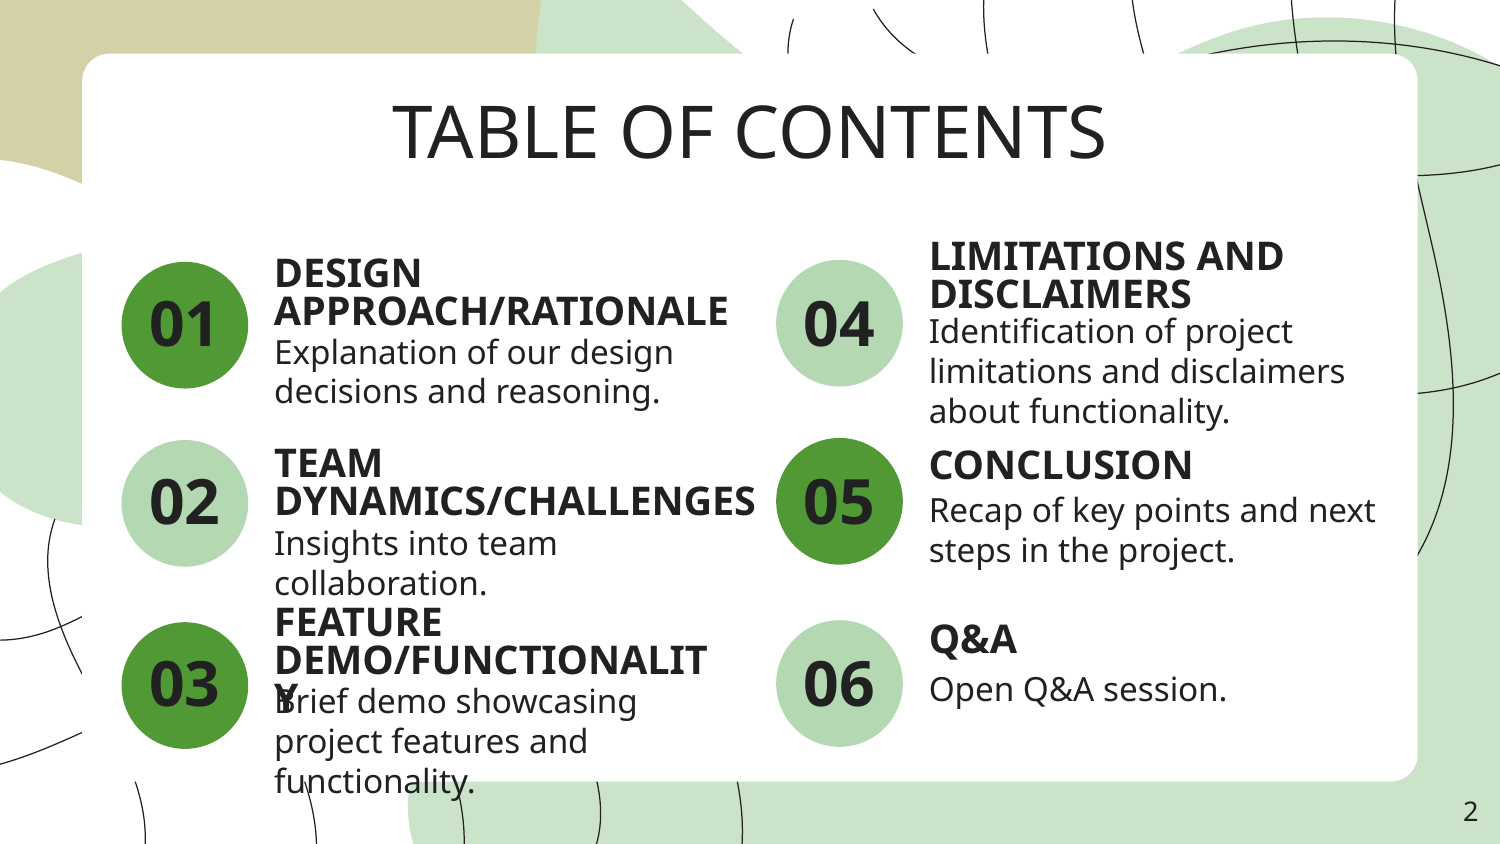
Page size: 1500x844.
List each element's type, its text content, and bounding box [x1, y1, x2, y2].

title TABLE OF CONTENTS [116, 85, 1383, 180]
text_box [121, 655, 129, 716]
title 05 [783, 442, 896, 557]
subtitle Brief demo showcasing project features and functionality. [274, 680, 724, 764]
text_box [817, 437, 862, 442]
text_box [776, 654, 783, 713]
subtitle Insights into team collaboration. [274, 522, 751, 606]
text_box [151, 557, 219, 567]
title 04 [783, 263, 896, 379]
text_box [896, 654, 903, 713]
text_box [241, 656, 249, 715]
subtitle Recap of key points and next steps in the project. [928, 489, 1379, 573]
title TEAM DYNAMICS/CHALLENGES [274, 447, 777, 490]
title 02 [129, 442, 241, 557]
subtitle Explanation of our design decisions and reasoning. [274, 330, 724, 415]
title DESIGN APPROACH/RATIONALE [274, 257, 784, 299]
slide_number ‹#› [1403, 779, 1494, 844]
title FEATURE DEMO/FUNCTIONALITY [274, 605, 724, 648]
text_box [150, 739, 219, 749]
text_box [776, 294, 783, 352]
title LIMITATIONS AND DISCLAIMERS [928, 257, 1462, 299]
title Q&A [928, 621, 1379, 664]
text_box [121, 473, 129, 534]
text_box [241, 474, 249, 533]
text_box [819, 259, 860, 263]
subtitle Open Q&A session. [928, 668, 1379, 752]
text_box [151, 379, 219, 389]
text_box [776, 472, 783, 530]
title 03 [129, 623, 241, 739]
subtitle Identification of project limitations and disclaimers about functionality. [928, 310, 1379, 394]
title 01 [129, 263, 241, 379]
text_box [809, 379, 870, 387]
title CONCLUSION [928, 447, 1379, 489]
text_box [121, 295, 129, 355]
text_box [896, 294, 903, 352]
title 06 [783, 623, 896, 739]
text_box [241, 295, 249, 355]
text_box [809, 739, 870, 747]
text_box [896, 472, 903, 530]
text_box [809, 557, 870, 565]
